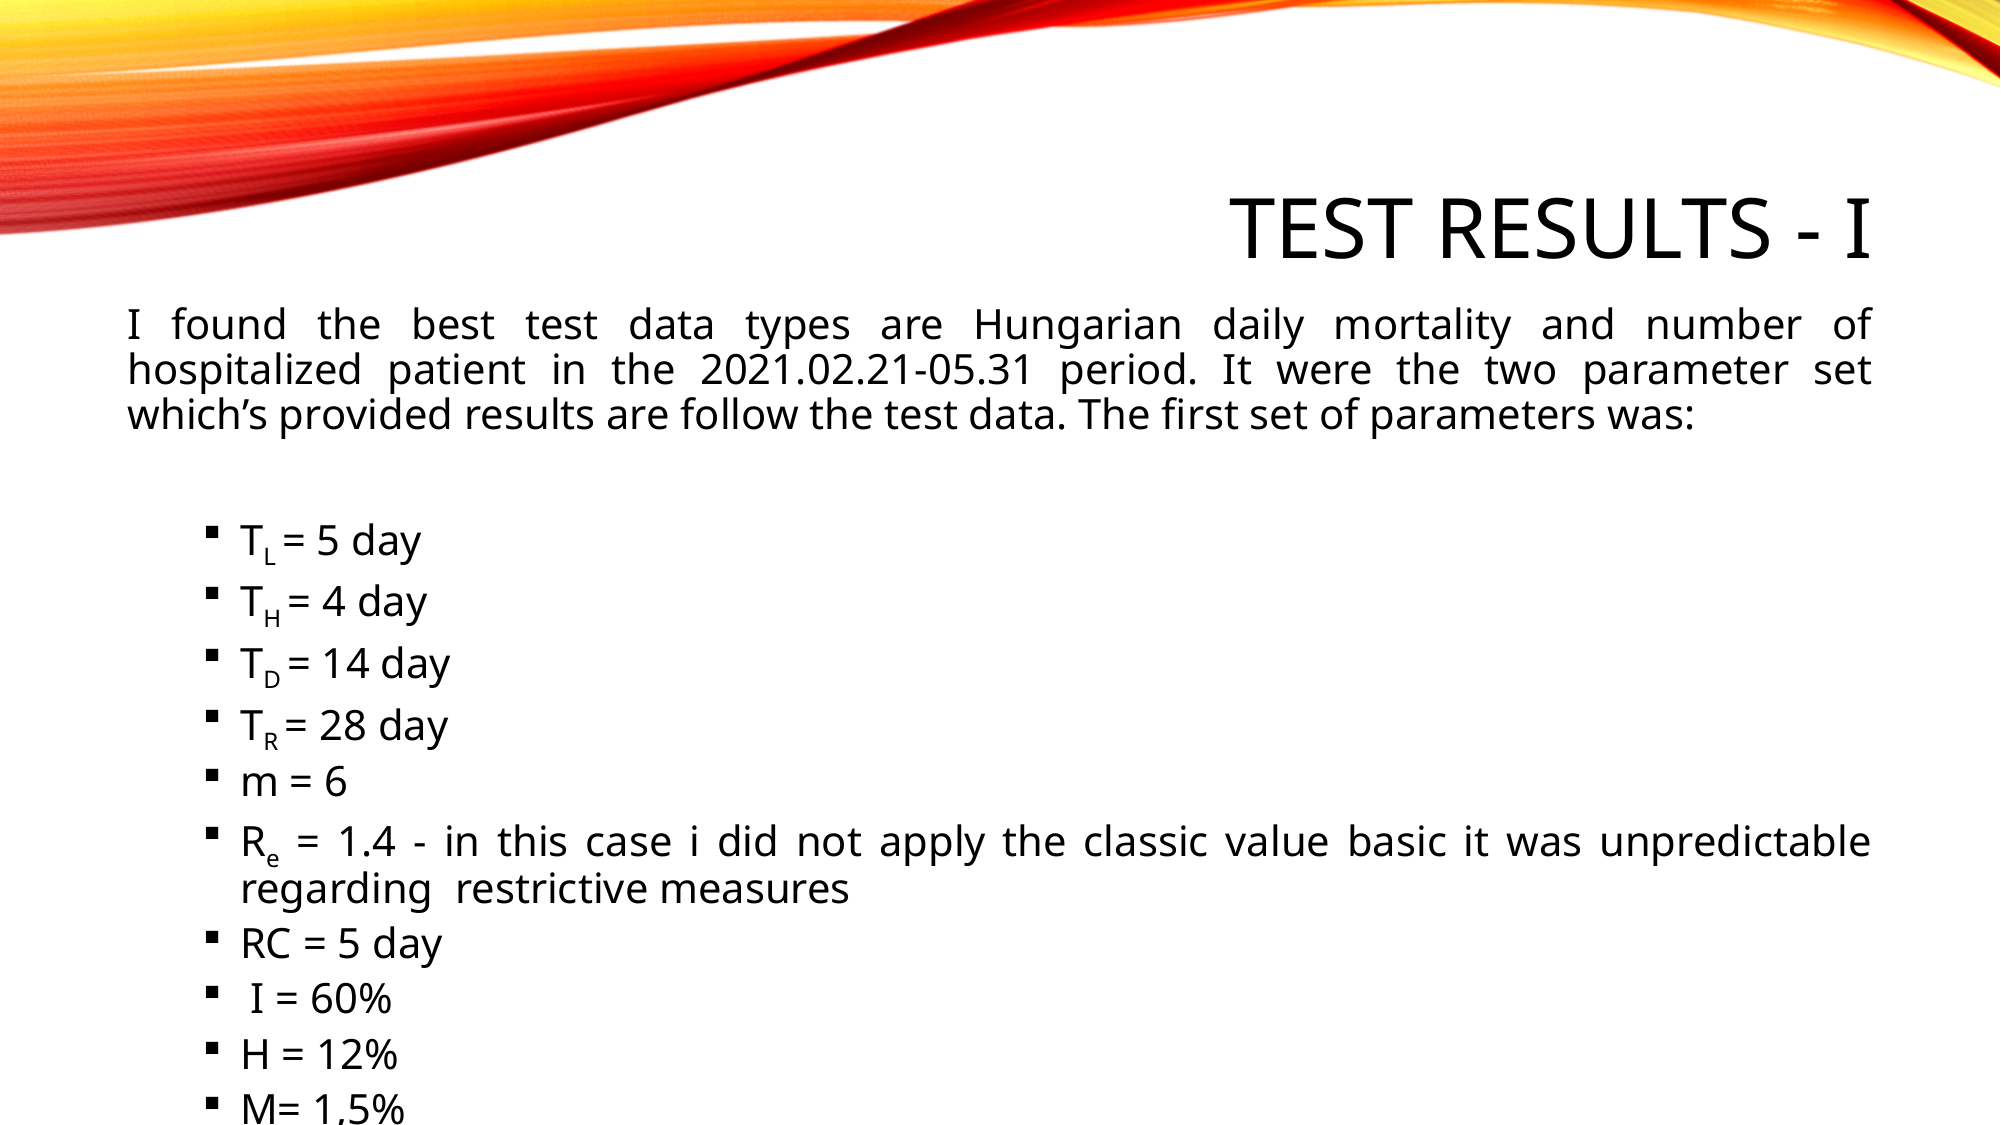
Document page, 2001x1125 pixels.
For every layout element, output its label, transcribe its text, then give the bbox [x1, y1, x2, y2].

picture [0, 0, 2000, 237]
list I found the best test data types are Hungarian daily mortality and number of hospitalized patient in the 2021.02.21-05.31 period. It were the two parameter set which’s provided results are follow the test data. The first set of parameters was: TL = 5 day TH = 4 day TD = 14 day TR = 28 day m = 6 Re = 1.4 - in this case i did not apply the classic value basic it was unpredictable regarding restrictive measures RC = 5 day I = 60% H = 12% M= 1,5% [112, 295, 1888, 1103]
title Test Results - I [474, 125, 1888, 295]
